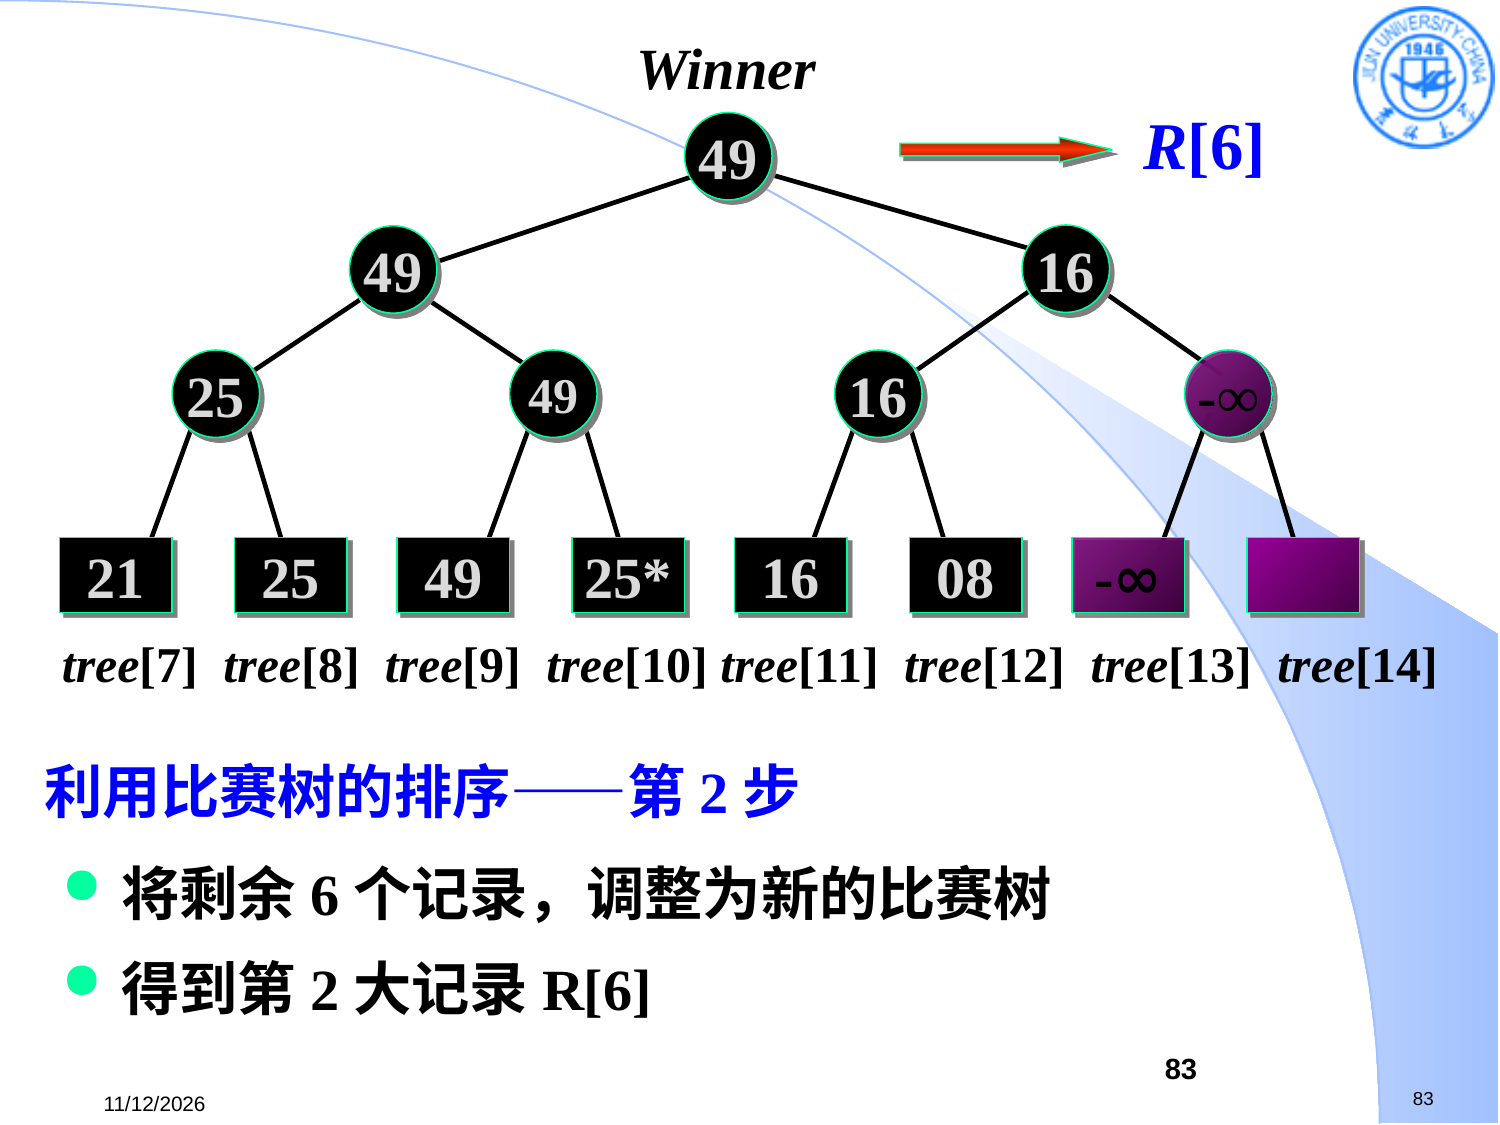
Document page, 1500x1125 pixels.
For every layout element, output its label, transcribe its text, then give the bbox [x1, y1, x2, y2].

text_box tree[7] tree[8] tree[9] tree[10] tree[11] tree[12] tree[13] tree[14] [47, 624, 1460, 700]
text_box 25 [172, 349, 260, 438]
text_box 25 [234, 537, 348, 613]
text_box R[6] [1128, 95, 1281, 191]
text_box 将剩余6个记录，调整为新的比赛树 得到第2大记录R[6] [50, 825, 1453, 1125]
text_box 16 [834, 349, 923, 438]
picture [1353, 6, 1495, 149]
text_box 49 [397, 537, 510, 613]
text_box [1247, 537, 1360, 613]
text_box 08 [909, 537, 1023, 613]
text_box 21 [59, 537, 173, 613]
text_box -∞ [1184, 349, 1273, 438]
text_box 49 [509, 349, 598, 438]
text_box Winner [622, 23, 846, 109]
text_box 25* [572, 537, 685, 613]
text_box 16 [734, 537, 848, 613]
text_box 49 [684, 112, 773, 200]
text_box 16 [1022, 224, 1110, 313]
text_box -∞ [1072, 537, 1185, 613]
text_box [899, 137, 1113, 163]
title 利用比赛树的排序——第2步 [29, 727, 1288, 852]
slide_number 83 [1149, 1042, 1500, 1103]
text_box 49 [349, 225, 437, 314]
